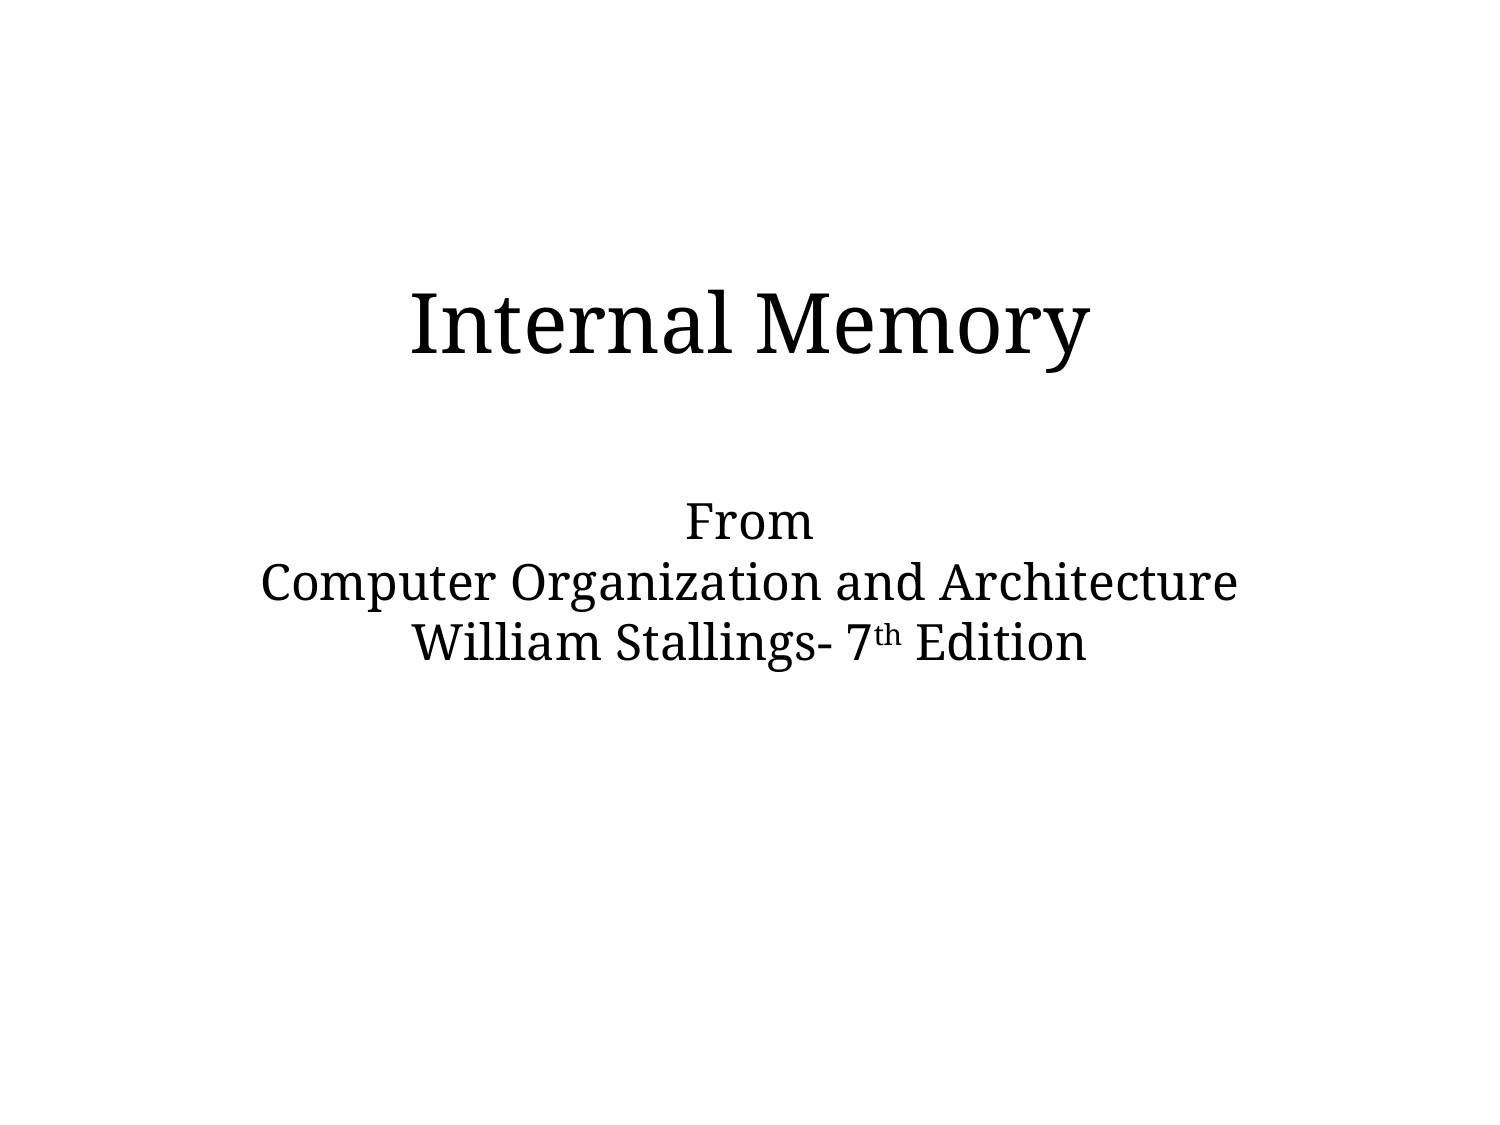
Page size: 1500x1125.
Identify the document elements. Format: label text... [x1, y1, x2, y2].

title Internal Memory From Computer Organization and Architecture William Stallings- 7th Edition [112, 349, 1388, 591]
